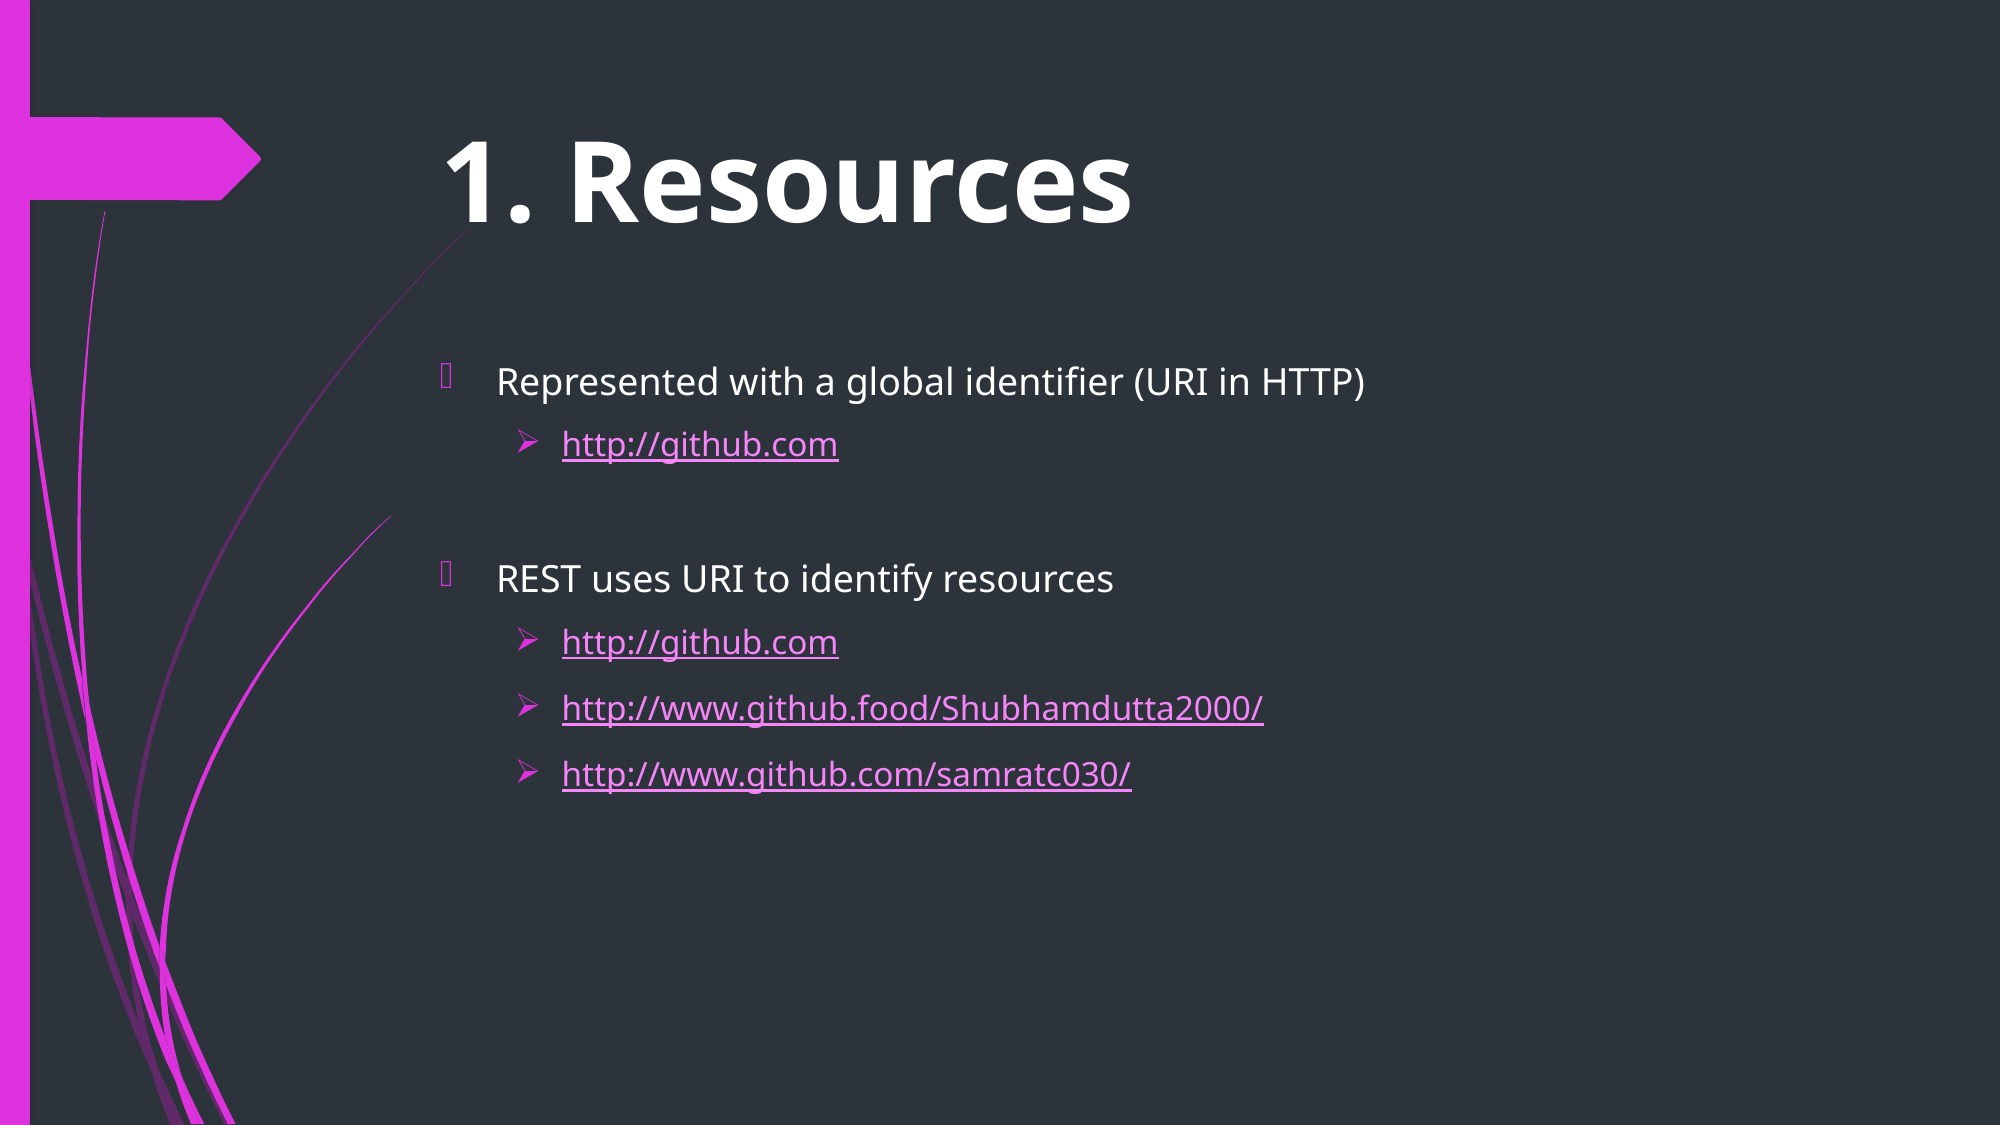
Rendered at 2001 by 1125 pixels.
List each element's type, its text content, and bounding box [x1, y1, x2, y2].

title 1. Resources [425, 102, 1888, 313]
list Represented with a global identifier (URI in HTTP) http://github.com REST uses URI to identify resources http://github.com http://www.github.food/Shubhamdutta2000/ http://www.github.com/samratc030/ [424, 350, 1888, 970]
